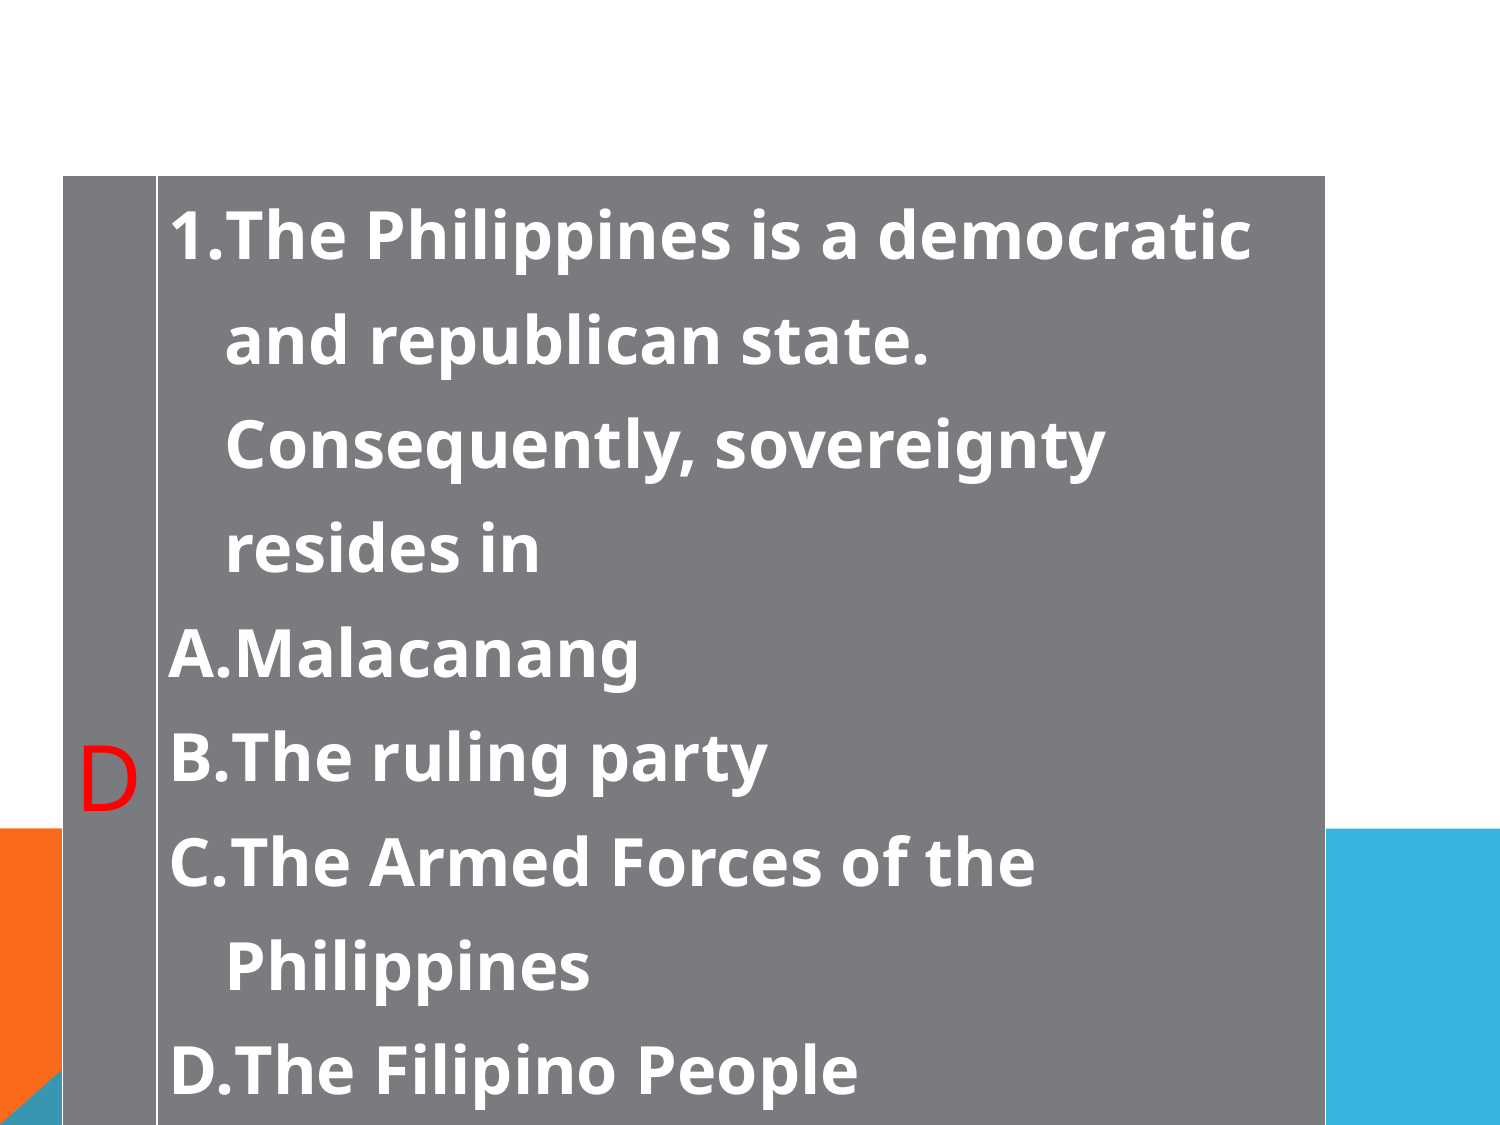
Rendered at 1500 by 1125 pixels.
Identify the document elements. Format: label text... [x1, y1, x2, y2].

table_header [63, 176, 156, 1125]
table_header The Philippines is a democratic and republican state. Consequently, sovereignty resides in Malacanang The ruling party The Armed Forces of the Philippines The Filipino People Foreign expatriates [158, 176, 1325, 1125]
text_box D [60, 712, 148, 838]
